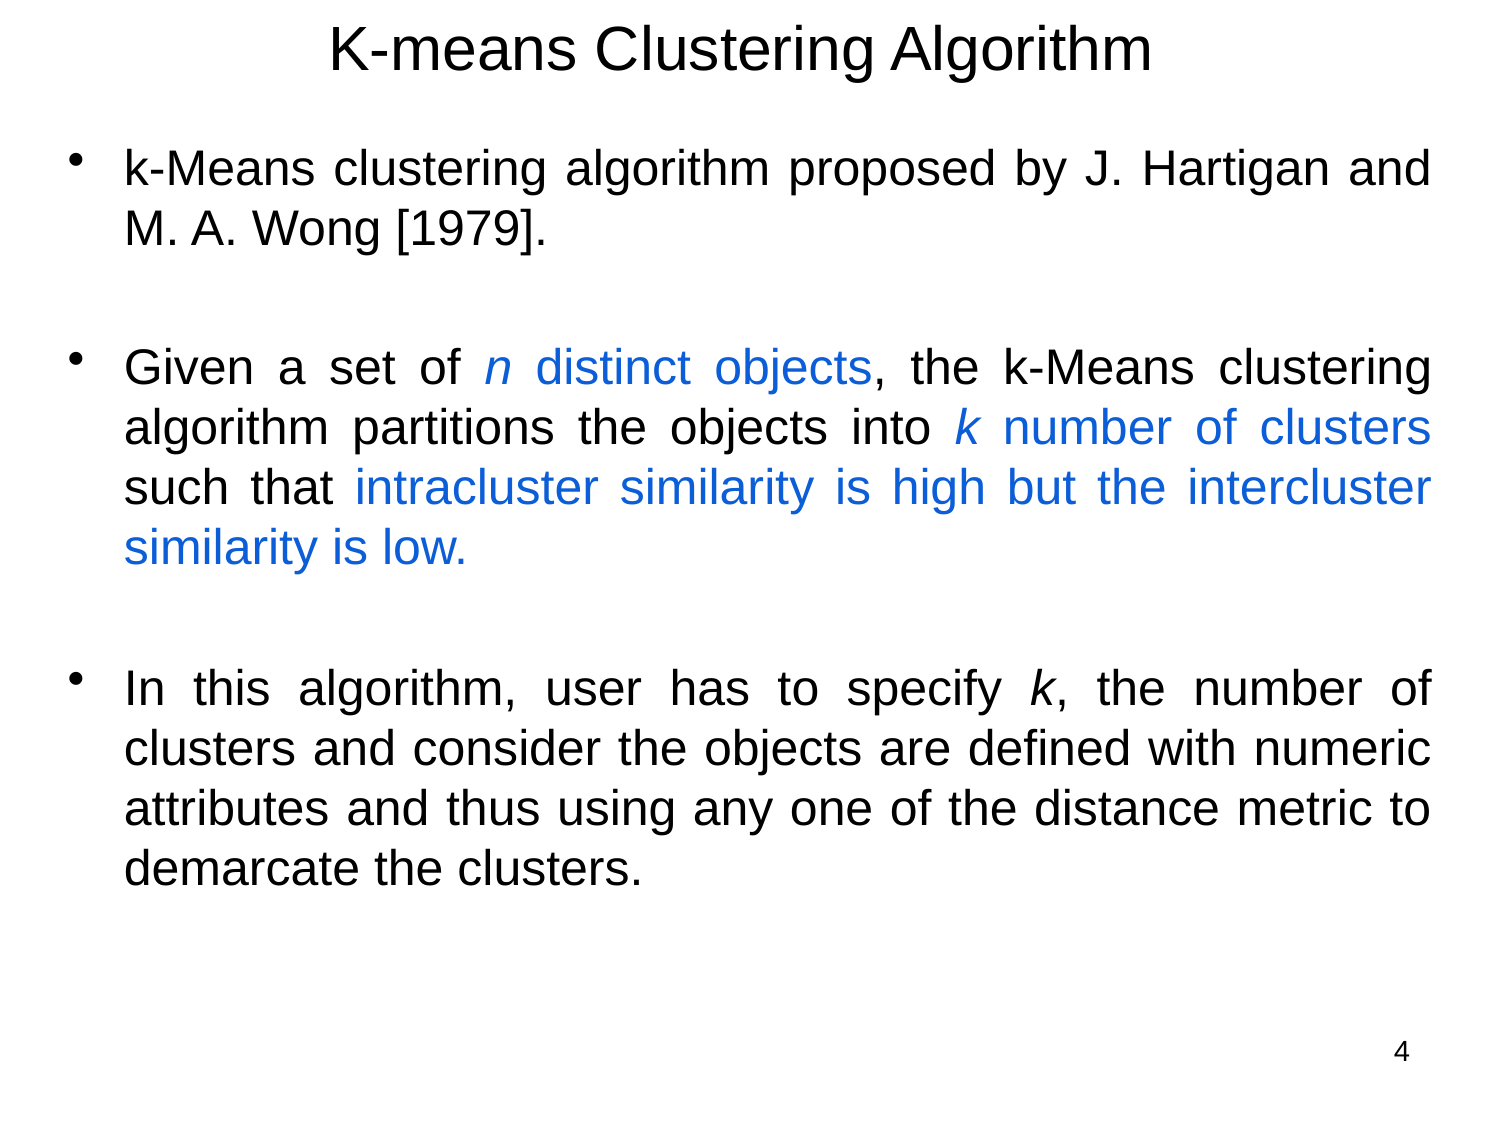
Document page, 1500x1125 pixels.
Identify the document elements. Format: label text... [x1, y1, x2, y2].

title K-means Clustering Algorithm [62, 0, 1422, 91]
slide_number 4 [1074, 1024, 1426, 1103]
list k-Means clustering algorithm proposed by J. Hartigan and M. A. Wong [1979]. Given a set of n distinct objects, the k-Means clustering algorithm partitions the objects into k number of clusters such that intracluster similarity is high but the intercluster similarity is low. In this algorithm, user has to specify k, the number of clusters and consider the objects are defined with numeric attributes and thus using any one of the distance metric to demarcate the clusters. [52, 127, 1448, 834]
